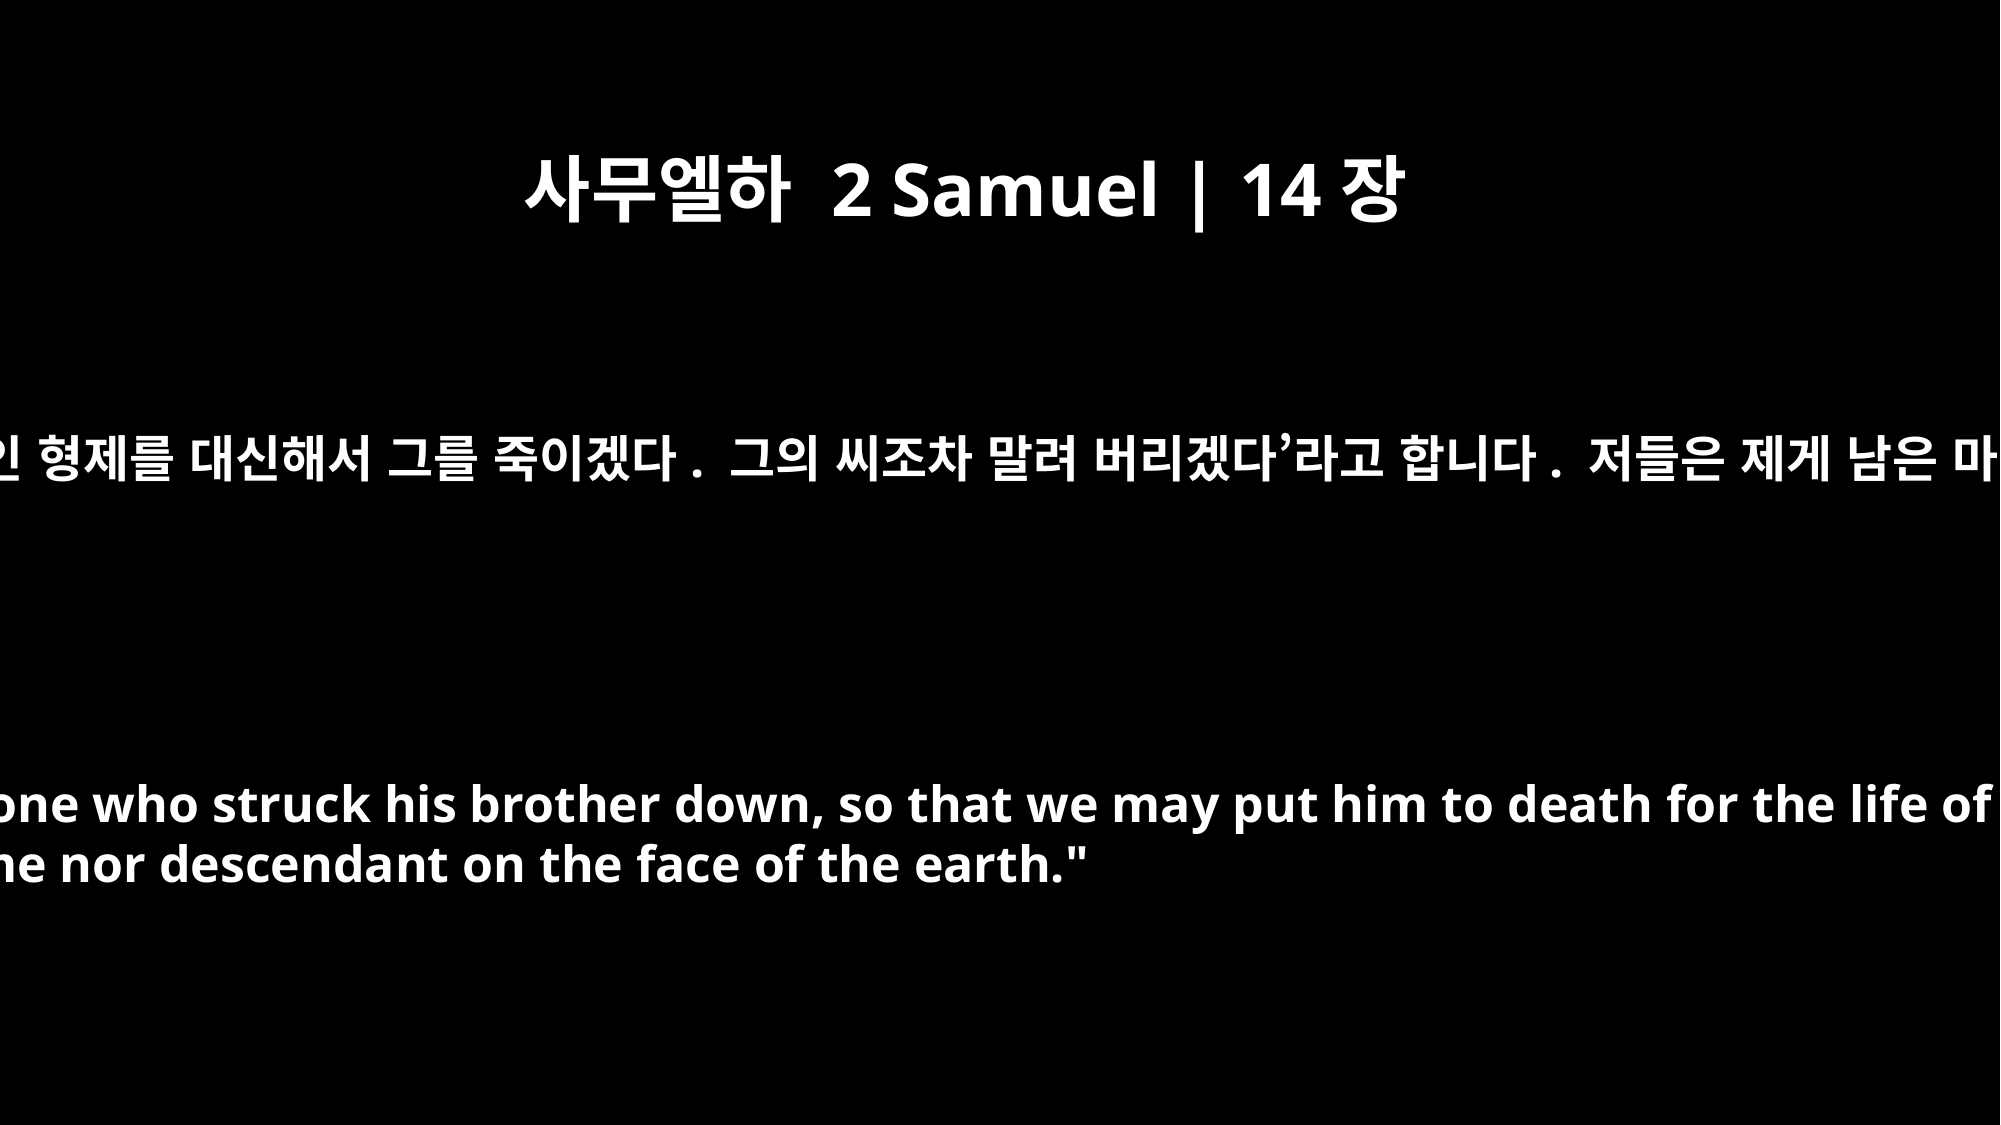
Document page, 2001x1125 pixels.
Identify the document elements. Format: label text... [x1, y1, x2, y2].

text_box Now the whole clan has risen up against your servant; they say, `Hand over the one who struck his brother down, so that we may put him to death for the life of his brother whom he killed; then we will get rid of the heir as well.' They would put out the only burning coal I have left, leaving my husband neither name nor descendant on the face of the earth." [0, 764, 2000, 900]
text_box 7 그런데 온 집안이 이 여종을 상대로 들고 일어나 ‘자기 형제를 죽인 놈을 내놓아라. 그가 죽인 형제를 대신해서 그를 죽이겠다. 그의 씨조차 말려 버리겠다’라고 합니다. 저들은 제게 남은 마지막 불마저 꺼 버려 이 땅 위에서 제 남편의 이름도, 자손도 남겨 두지 않으려 합니다.” [0, 359, 2000, 495]
text_box 사무엘하 2 Samuel | 14장 [509, 136, 1423, 239]
